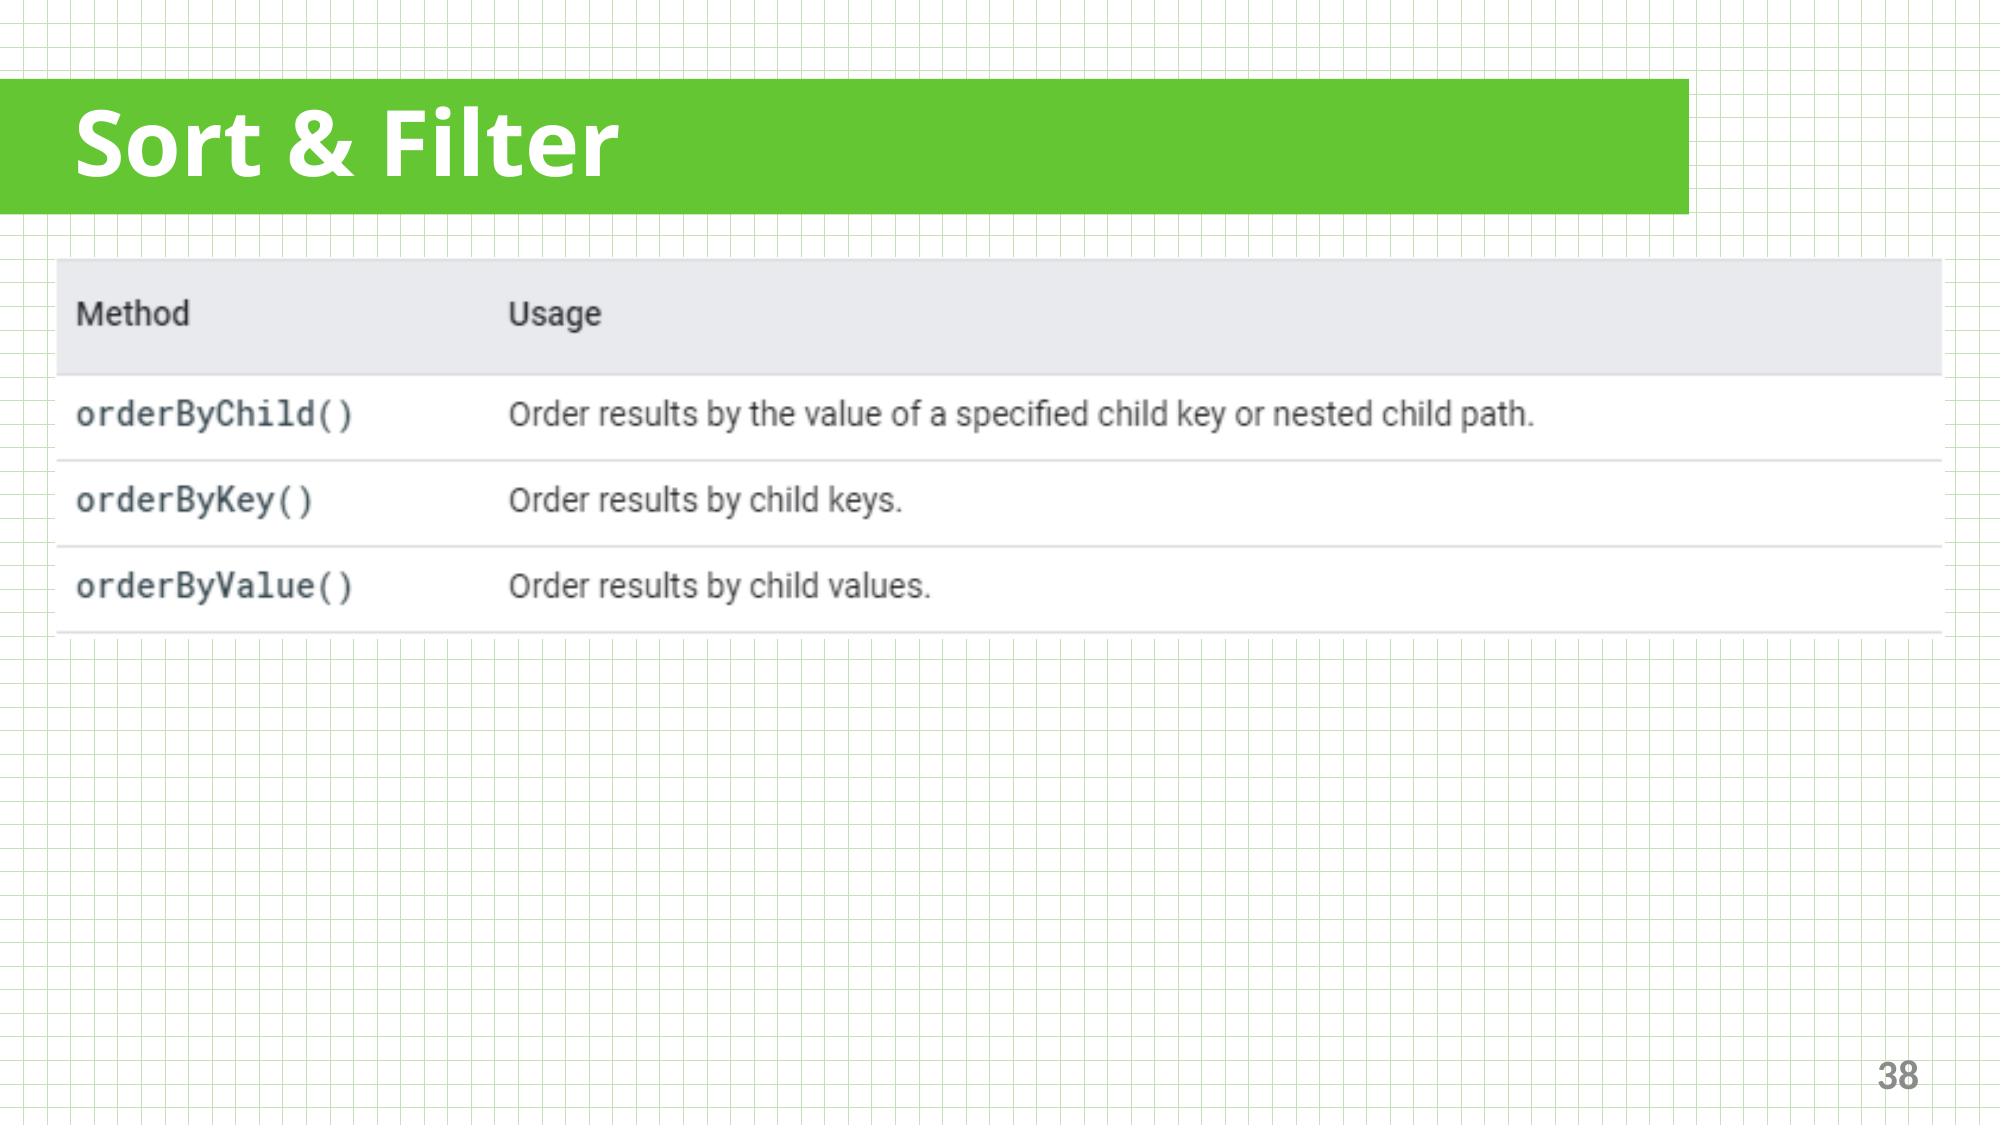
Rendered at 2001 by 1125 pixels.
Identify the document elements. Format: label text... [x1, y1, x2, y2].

slide_number 38 [1484, 1042, 1935, 1103]
text_box [68, 639, 1932, 1000]
picture [55, 257, 1945, 639]
title Sort & Filter [0, 78, 1689, 215]
